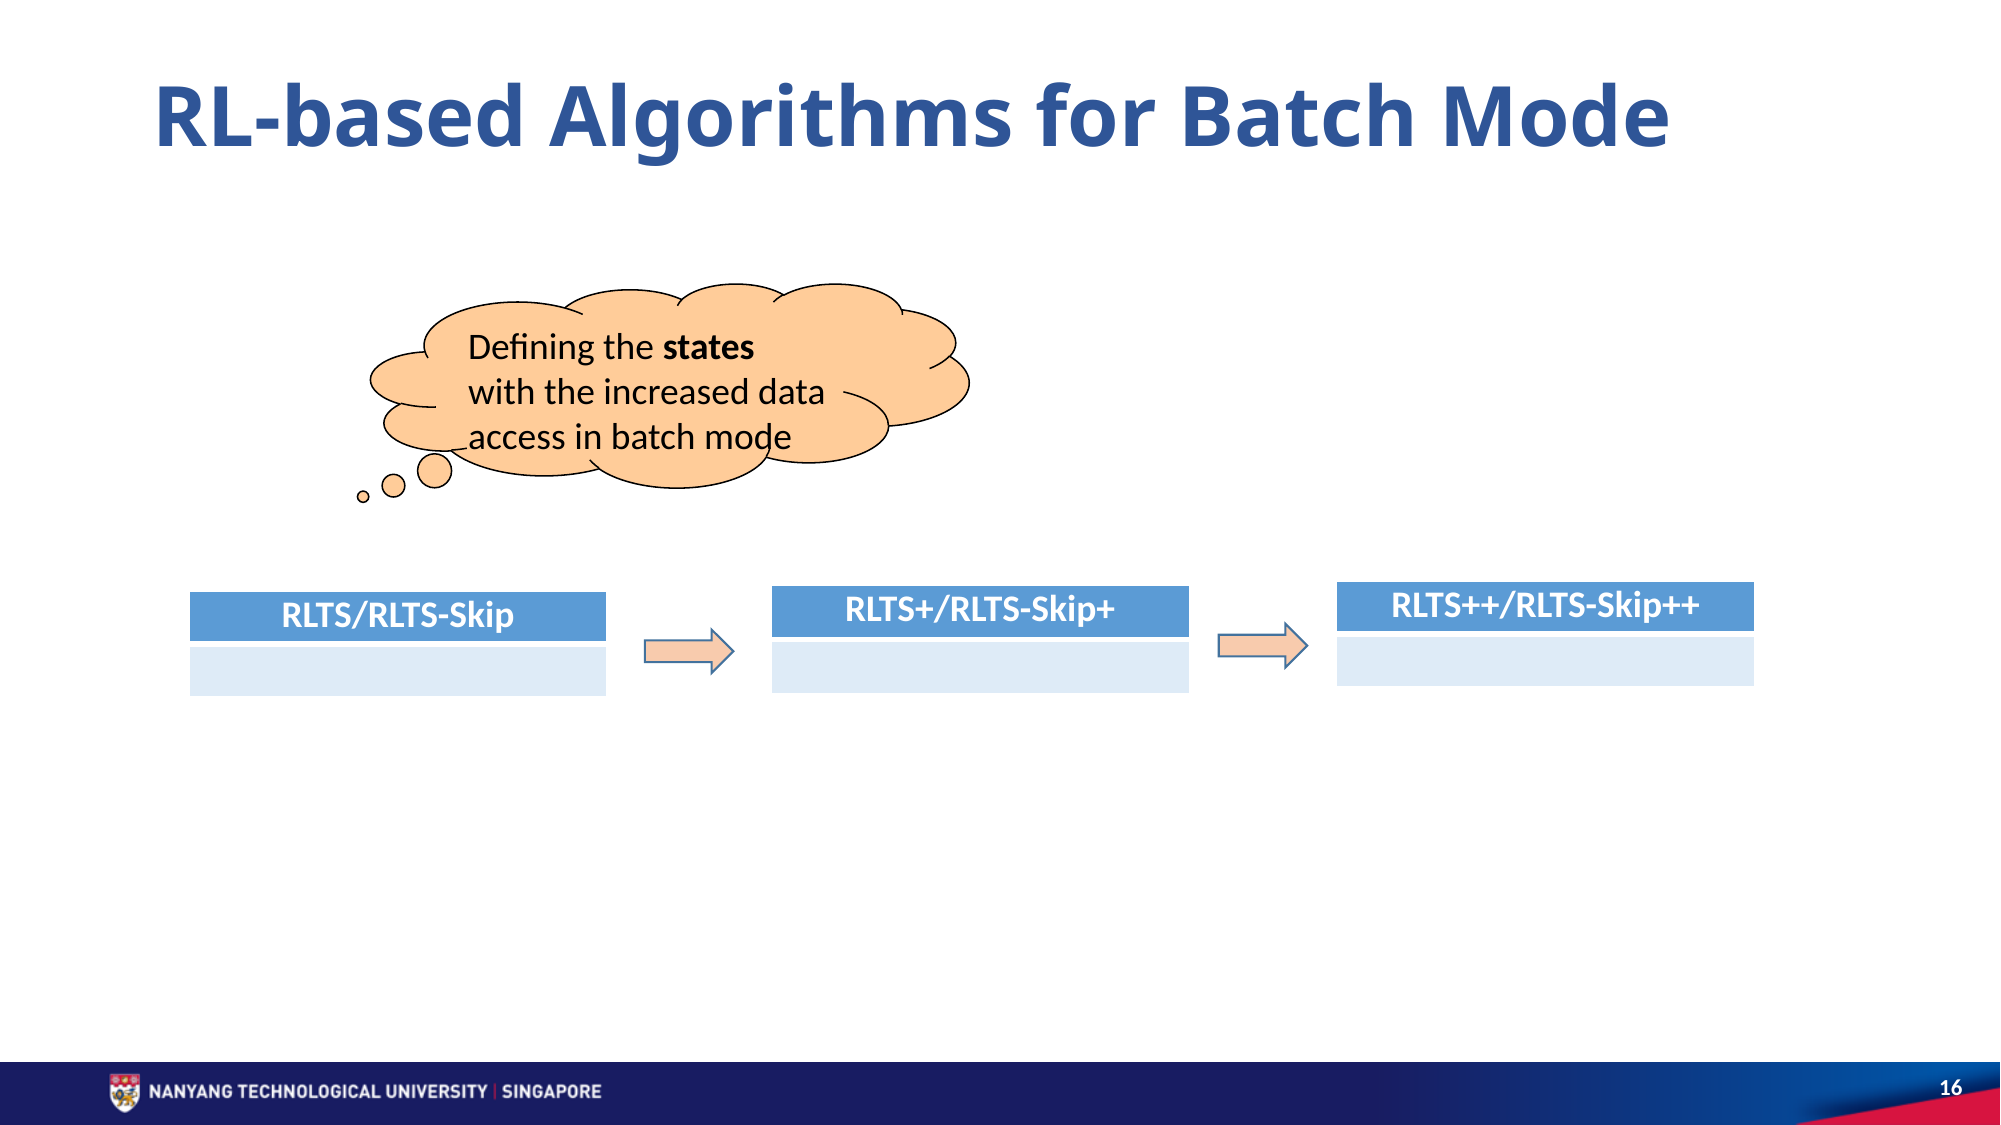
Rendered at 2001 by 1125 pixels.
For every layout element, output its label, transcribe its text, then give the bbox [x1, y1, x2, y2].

picture [0, 1062, 2000, 1125]
title RL-based Algorithms for Batch Mode [137, 59, 1863, 180]
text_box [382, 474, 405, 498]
text_box [1217, 621, 1309, 670]
text_box [643, 627, 735, 676]
slide_number 16 [1924, 1065, 2000, 1120]
text_box Defining the states with the increased data access in batch mode [370, 284, 970, 489]
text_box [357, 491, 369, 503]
